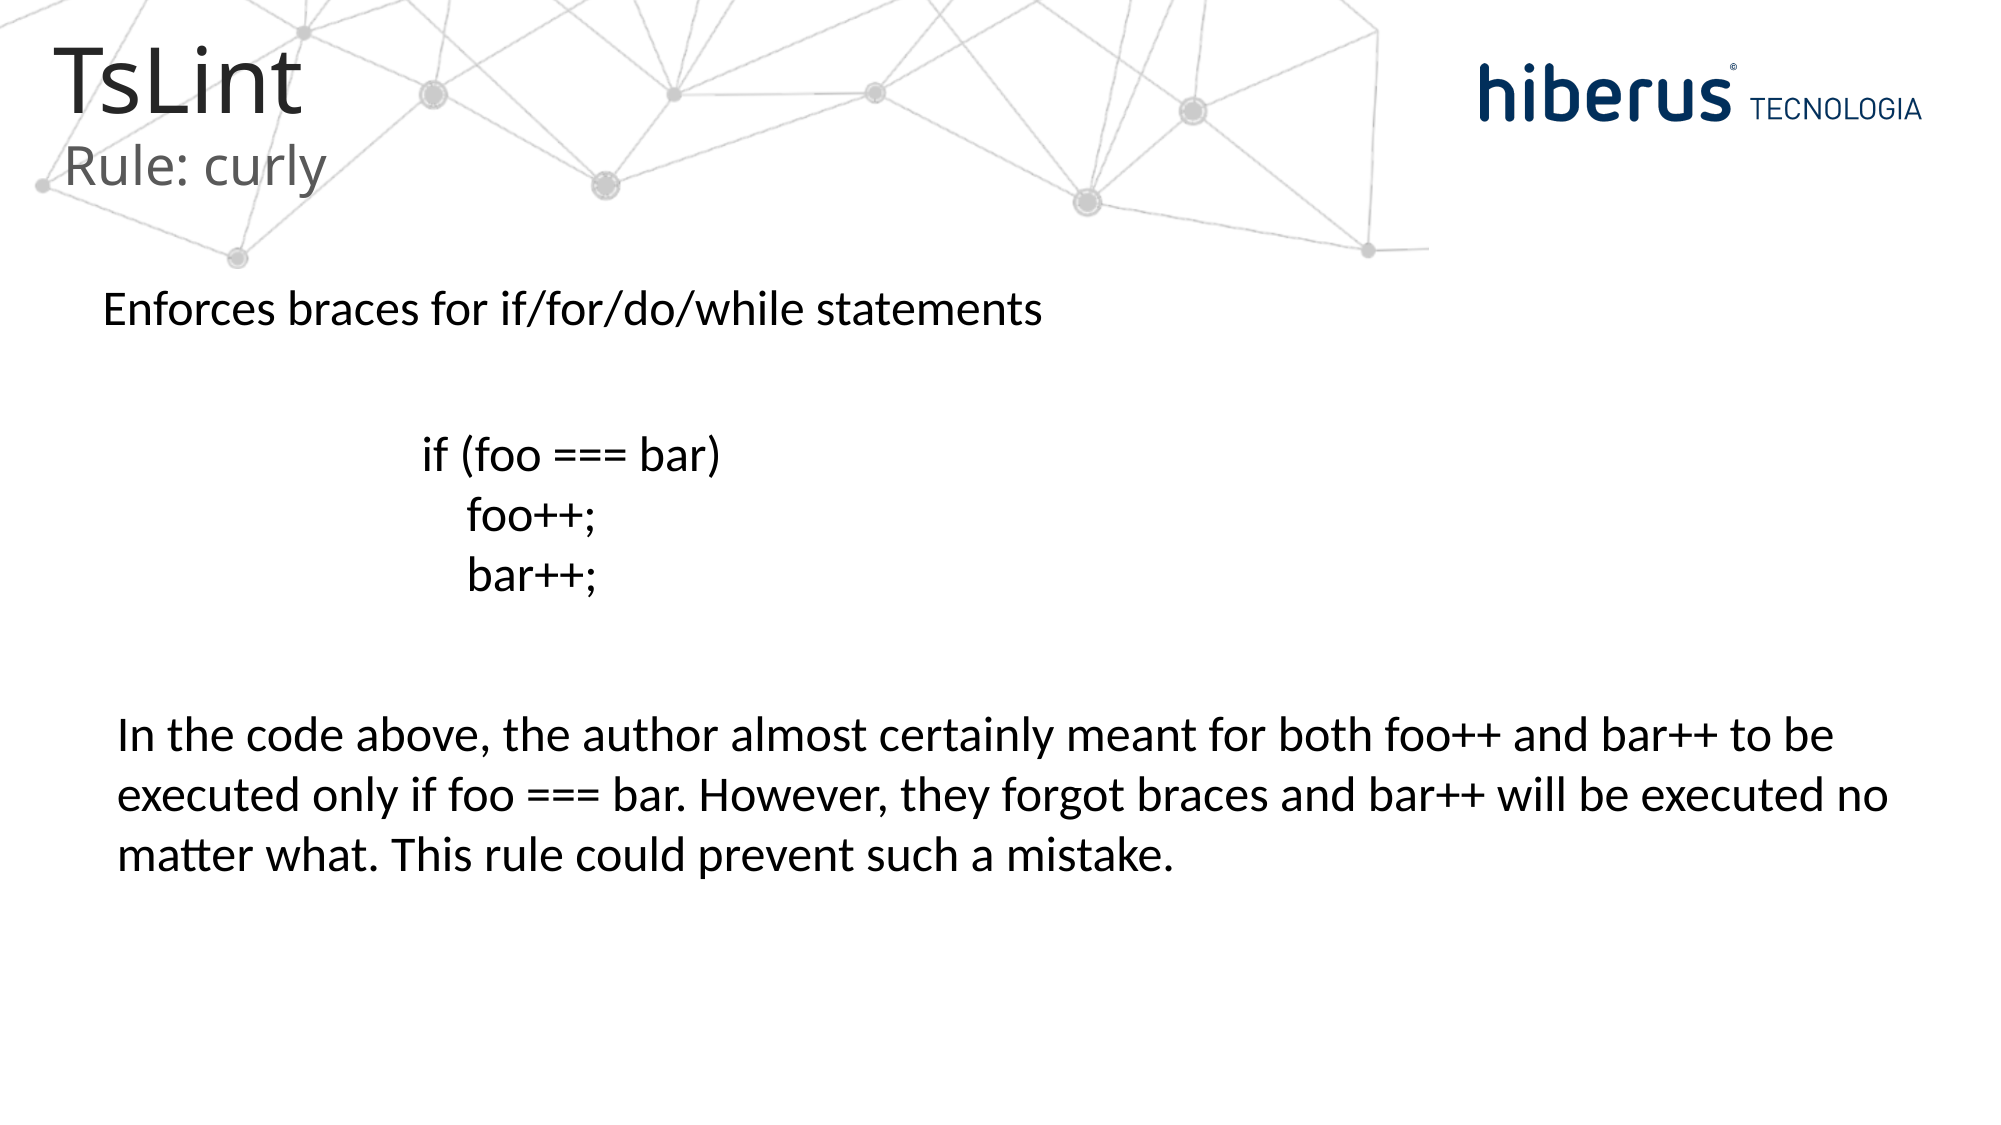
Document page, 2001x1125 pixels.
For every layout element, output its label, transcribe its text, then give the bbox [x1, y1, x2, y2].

list Rule: curly [49, 122, 1071, 207]
text_box Enforces braces for if/for/do/while statements [87, 268, 1274, 344]
title TsLint [49, 17, 1370, 126]
text_box if (foo === bar) foo++; bar++; [406, 414, 824, 609]
text_box In the code above, the author almost certainly meant for both foo++ and bar++ to be executed only if foo === bar. However, they forgot braces and bar++ will be executed no matter what. This rule could prevent such a mistake. [102, 694, 1948, 889]
picture [1480, 63, 1934, 132]
